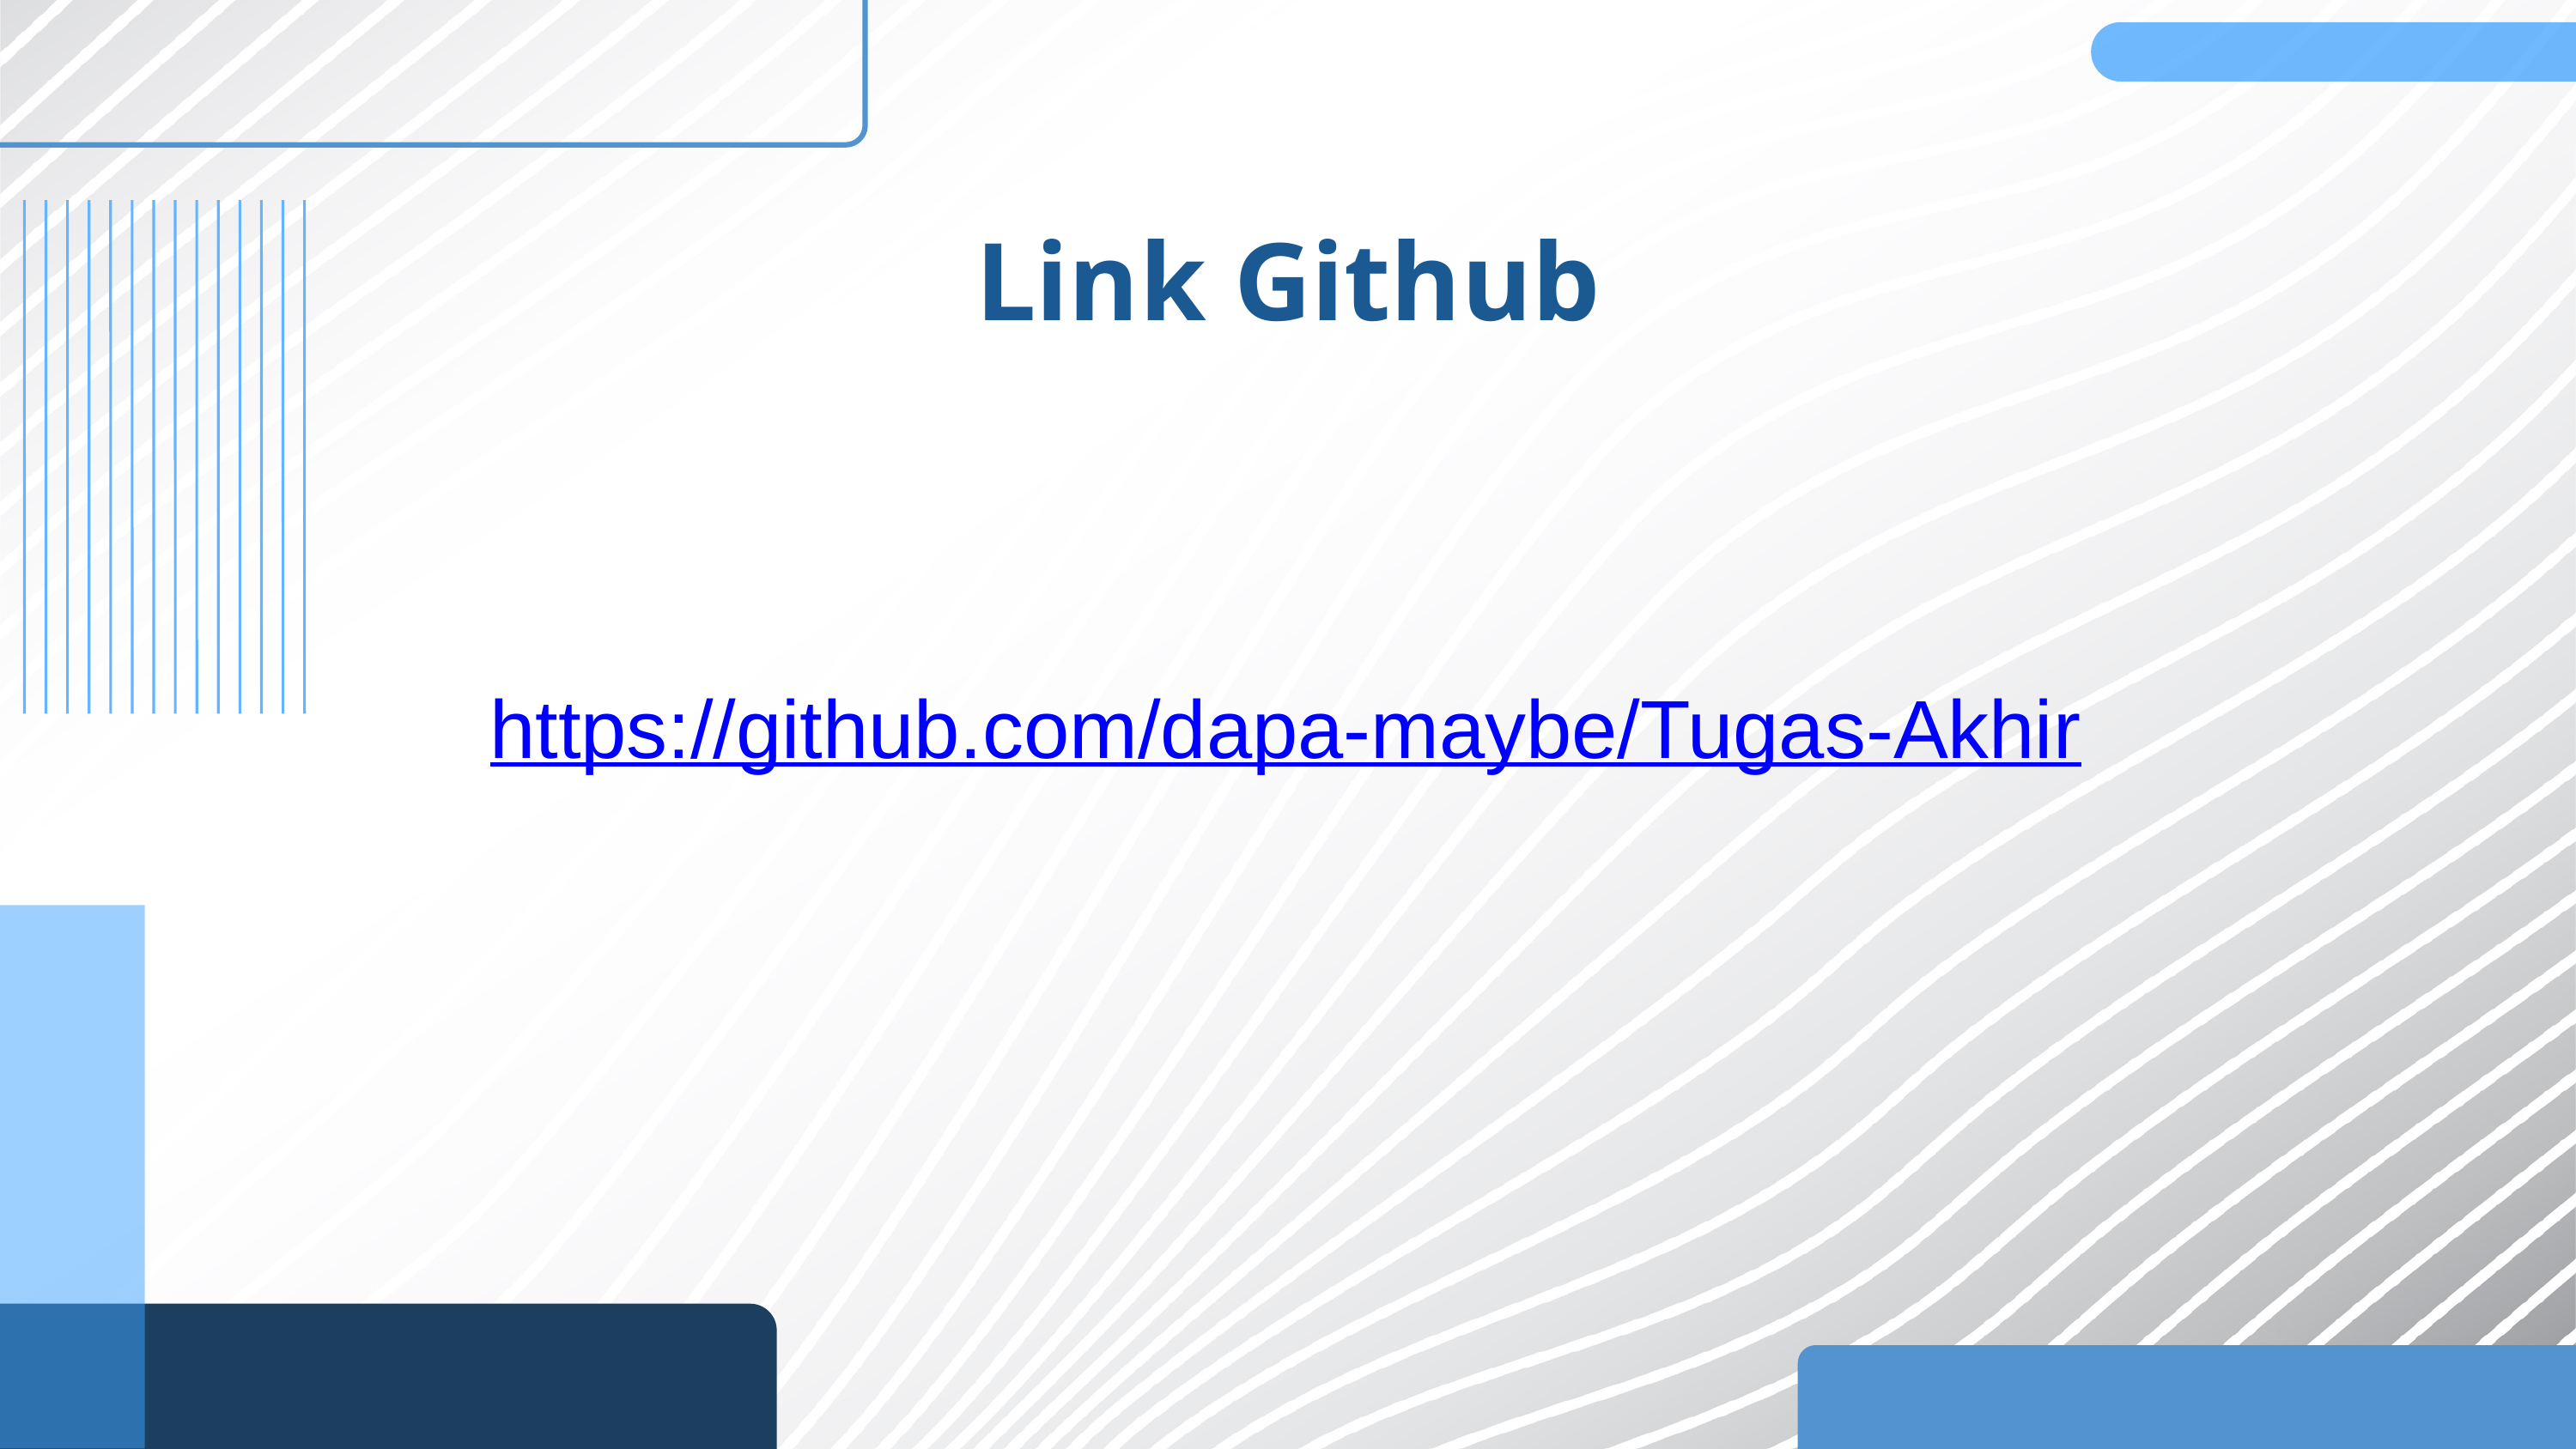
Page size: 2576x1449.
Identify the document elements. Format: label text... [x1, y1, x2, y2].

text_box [149, 1303, 777, 1449]
text_box https://github.com/dapa-maybe/Tugas-Akhir [489, 659, 2087, 775]
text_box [1797, 1344, 2576, 1449]
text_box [2090, 21, 2576, 82]
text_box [0, 905, 145, 1449]
text_box [0, 0, 2576, 1449]
text_box Link Github [551, 127, 2025, 343]
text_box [0, 0, 866, 145]
